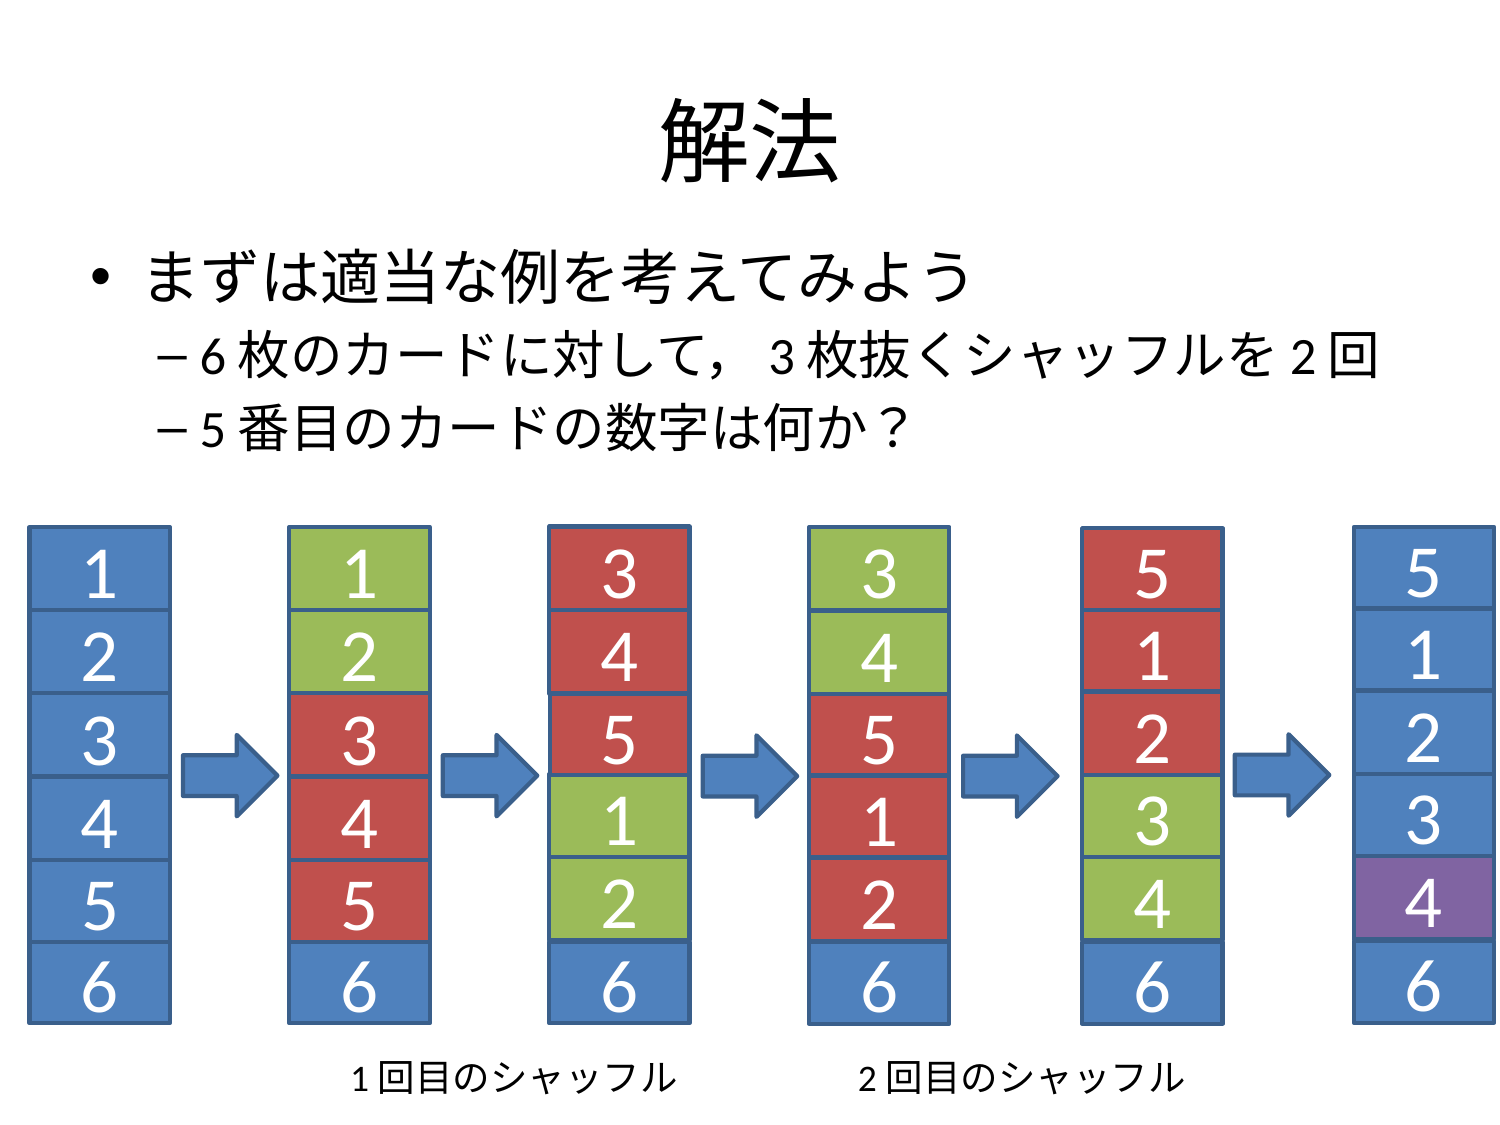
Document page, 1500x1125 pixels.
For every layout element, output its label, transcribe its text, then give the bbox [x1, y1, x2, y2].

text_box 1 [547, 772, 692, 855]
text_box 5 [807, 692, 951, 778]
text_box 3 [1080, 777, 1225, 855]
text_box 4 [807, 608, 951, 692]
text_box 2回目のシャッフル [843, 1046, 1211, 1107]
text_box 2 [1352, 688, 1496, 776]
text_box 3 [1352, 776, 1496, 854]
text_box 1 [27, 525, 172, 608]
text_box 6 [547, 940, 692, 1025]
text_box [961, 733, 1060, 819]
text_box 2 [807, 855, 951, 940]
text_box 4 [547, 608, 692, 696]
text_box 4 [1080, 855, 1225, 942]
text_box 6 [1080, 942, 1225, 1026]
text_box [1232, 732, 1332, 818]
text_box 5 [27, 858, 172, 940]
text_box [700, 733, 800, 819]
text_box 2 [547, 855, 692, 940]
text_box [440, 732, 540, 819]
text_box 1 [1080, 612, 1225, 690]
text_box 3 [287, 691, 432, 775]
text_box 6 [287, 940, 432, 1025]
text_box 6 [27, 940, 172, 1025]
text_box 5 [548, 691, 692, 777]
text_box 5 [1080, 526, 1225, 612]
text_box 6 [807, 940, 951, 1026]
text_box 4 [27, 775, 172, 858]
text_box 3 [27, 691, 172, 775]
text_box 3 [807, 525, 951, 608]
text_box 1 [287, 525, 432, 608]
text_box 5 [287, 858, 432, 940]
text_box 4 [287, 775, 432, 858]
text_box 6 [1352, 941, 1496, 1025]
list まずは適当な例を考えてみよう 6枚のカードに対して，3枚抜くシャッフルを2回 5番目のカードの数字は何か？ [75, 231, 1425, 504]
text_box 1回目のシャッフル [335, 1046, 703, 1107]
text_box 2 [1080, 690, 1225, 777]
text_box 1 [807, 778, 951, 855]
text_box 2 [27, 608, 172, 692]
text_box 3 [547, 524, 692, 608]
title 解法 [75, 45, 1425, 231]
text_box 4 [1352, 854, 1496, 941]
text_box 1 [1352, 611, 1496, 688]
text_box [180, 732, 280, 819]
text_box 5 [1352, 525, 1496, 611]
text_box 2 [287, 608, 432, 691]
